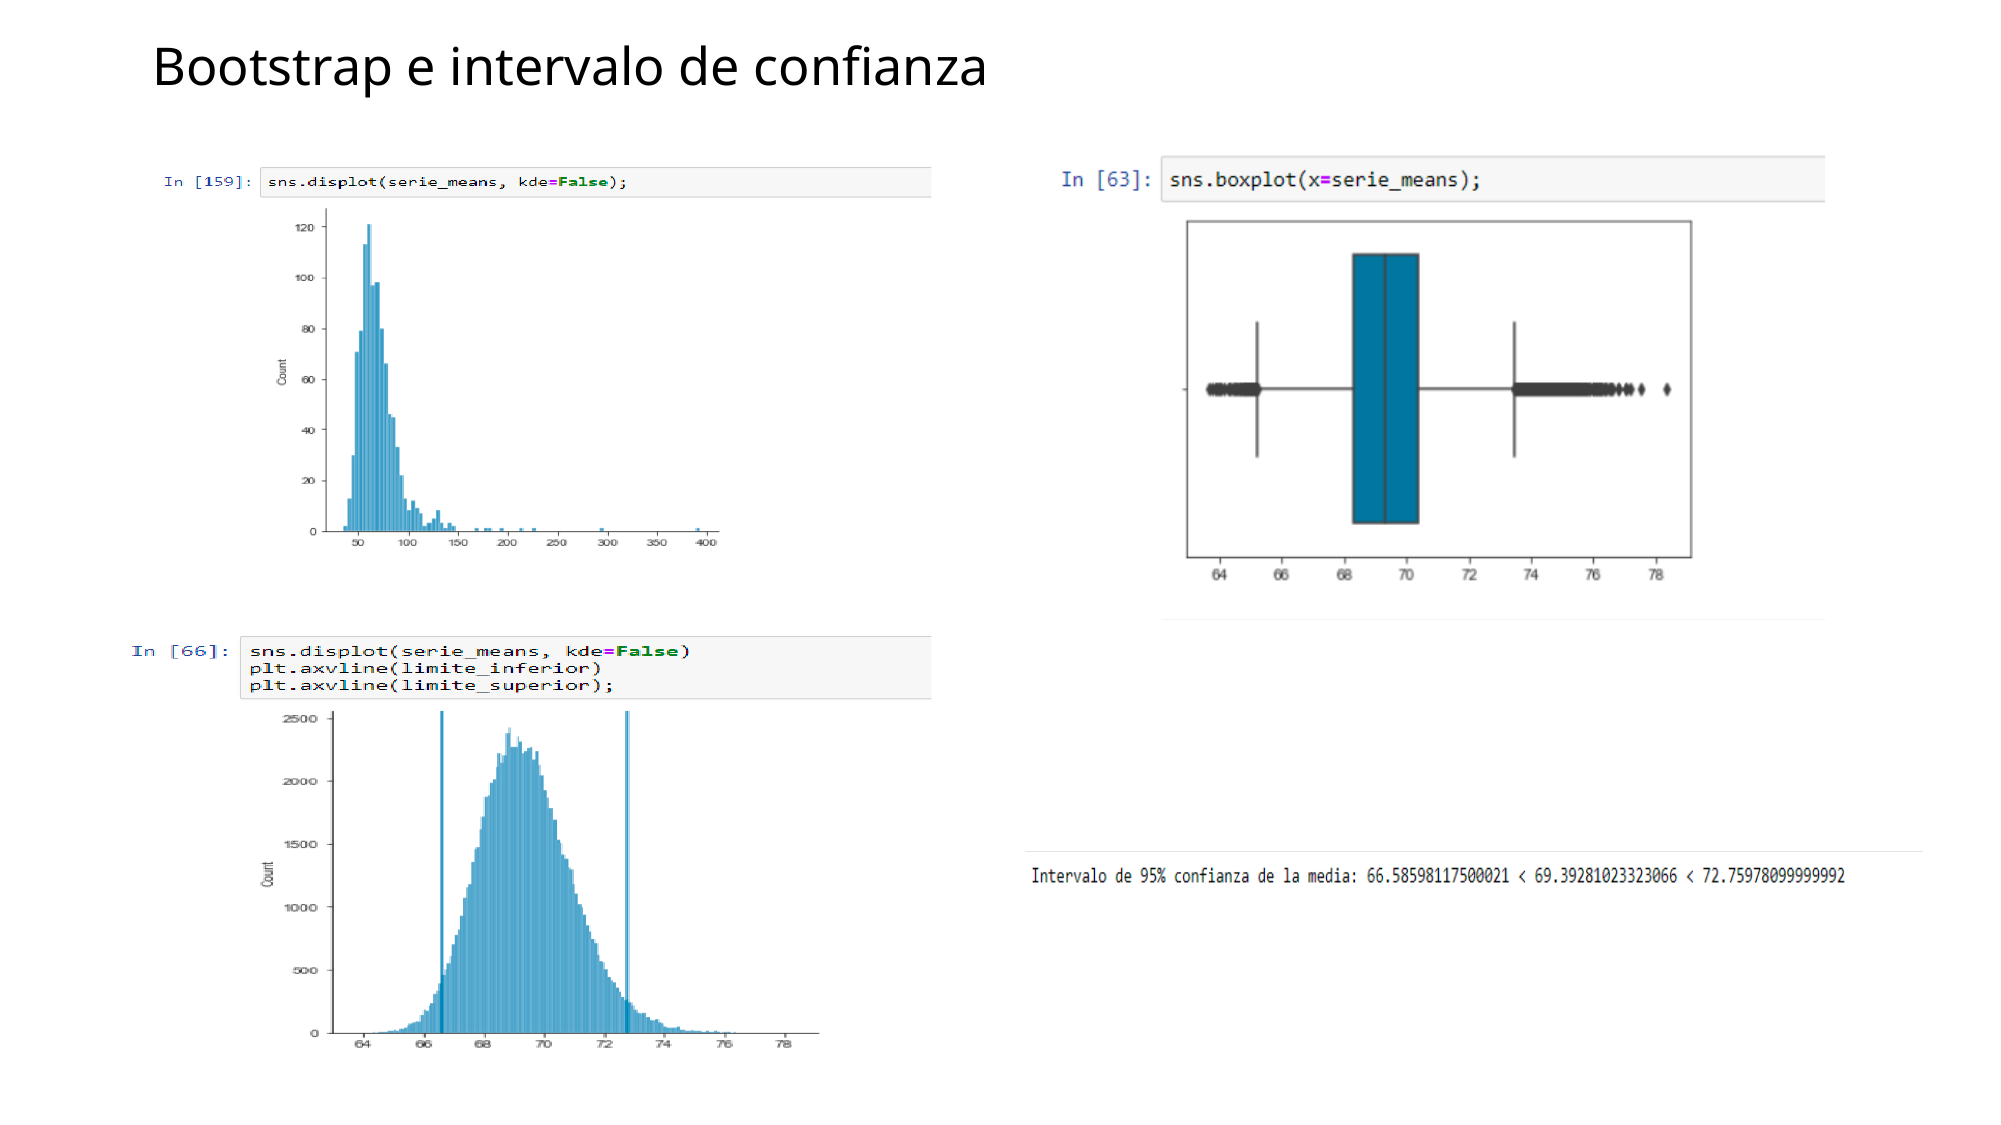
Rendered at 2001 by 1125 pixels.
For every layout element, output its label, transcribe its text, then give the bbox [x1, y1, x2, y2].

picture [76, 630, 932, 1072]
picture [992, 850, 1924, 915]
picture [999, 144, 1826, 620]
picture [143, 160, 932, 563]
title Bootstrap e intervalo de confianza [137, 0, 1863, 178]
